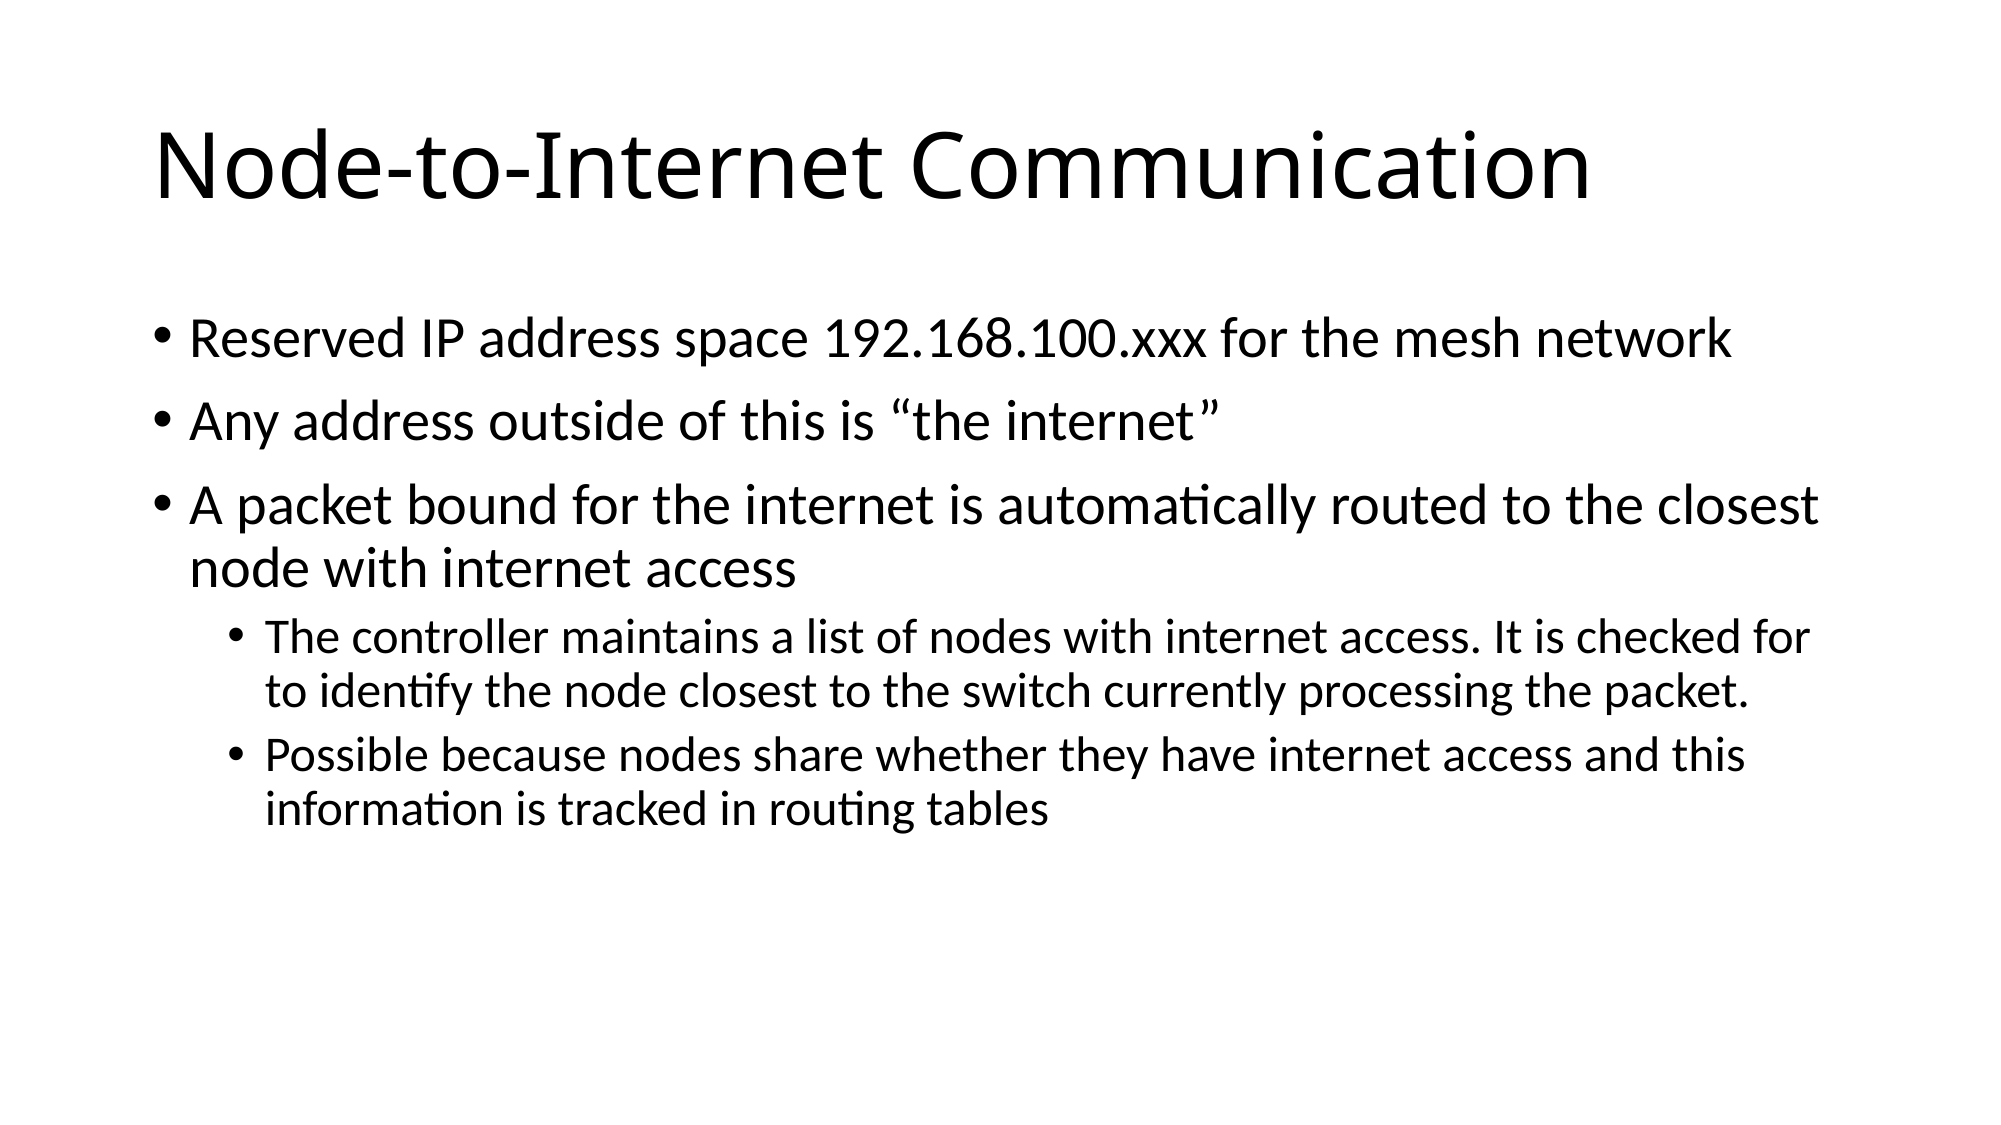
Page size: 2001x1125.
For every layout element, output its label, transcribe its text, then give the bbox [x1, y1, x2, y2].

list Reserved IP address space 192.168.100.xxx for the mesh network Any address outside of this is “the internet” A packet bound for the internet is automatically routed to the closest node with internet access The controller maintains a list of nodes with internet access. It is checked for to identify the node closest to the switch currently processing the packet. Possible because nodes share whether they have internet access and this information is tracked in routing tables [137, 299, 1863, 1014]
title Node-to-Internet Communication [137, 59, 1863, 278]
